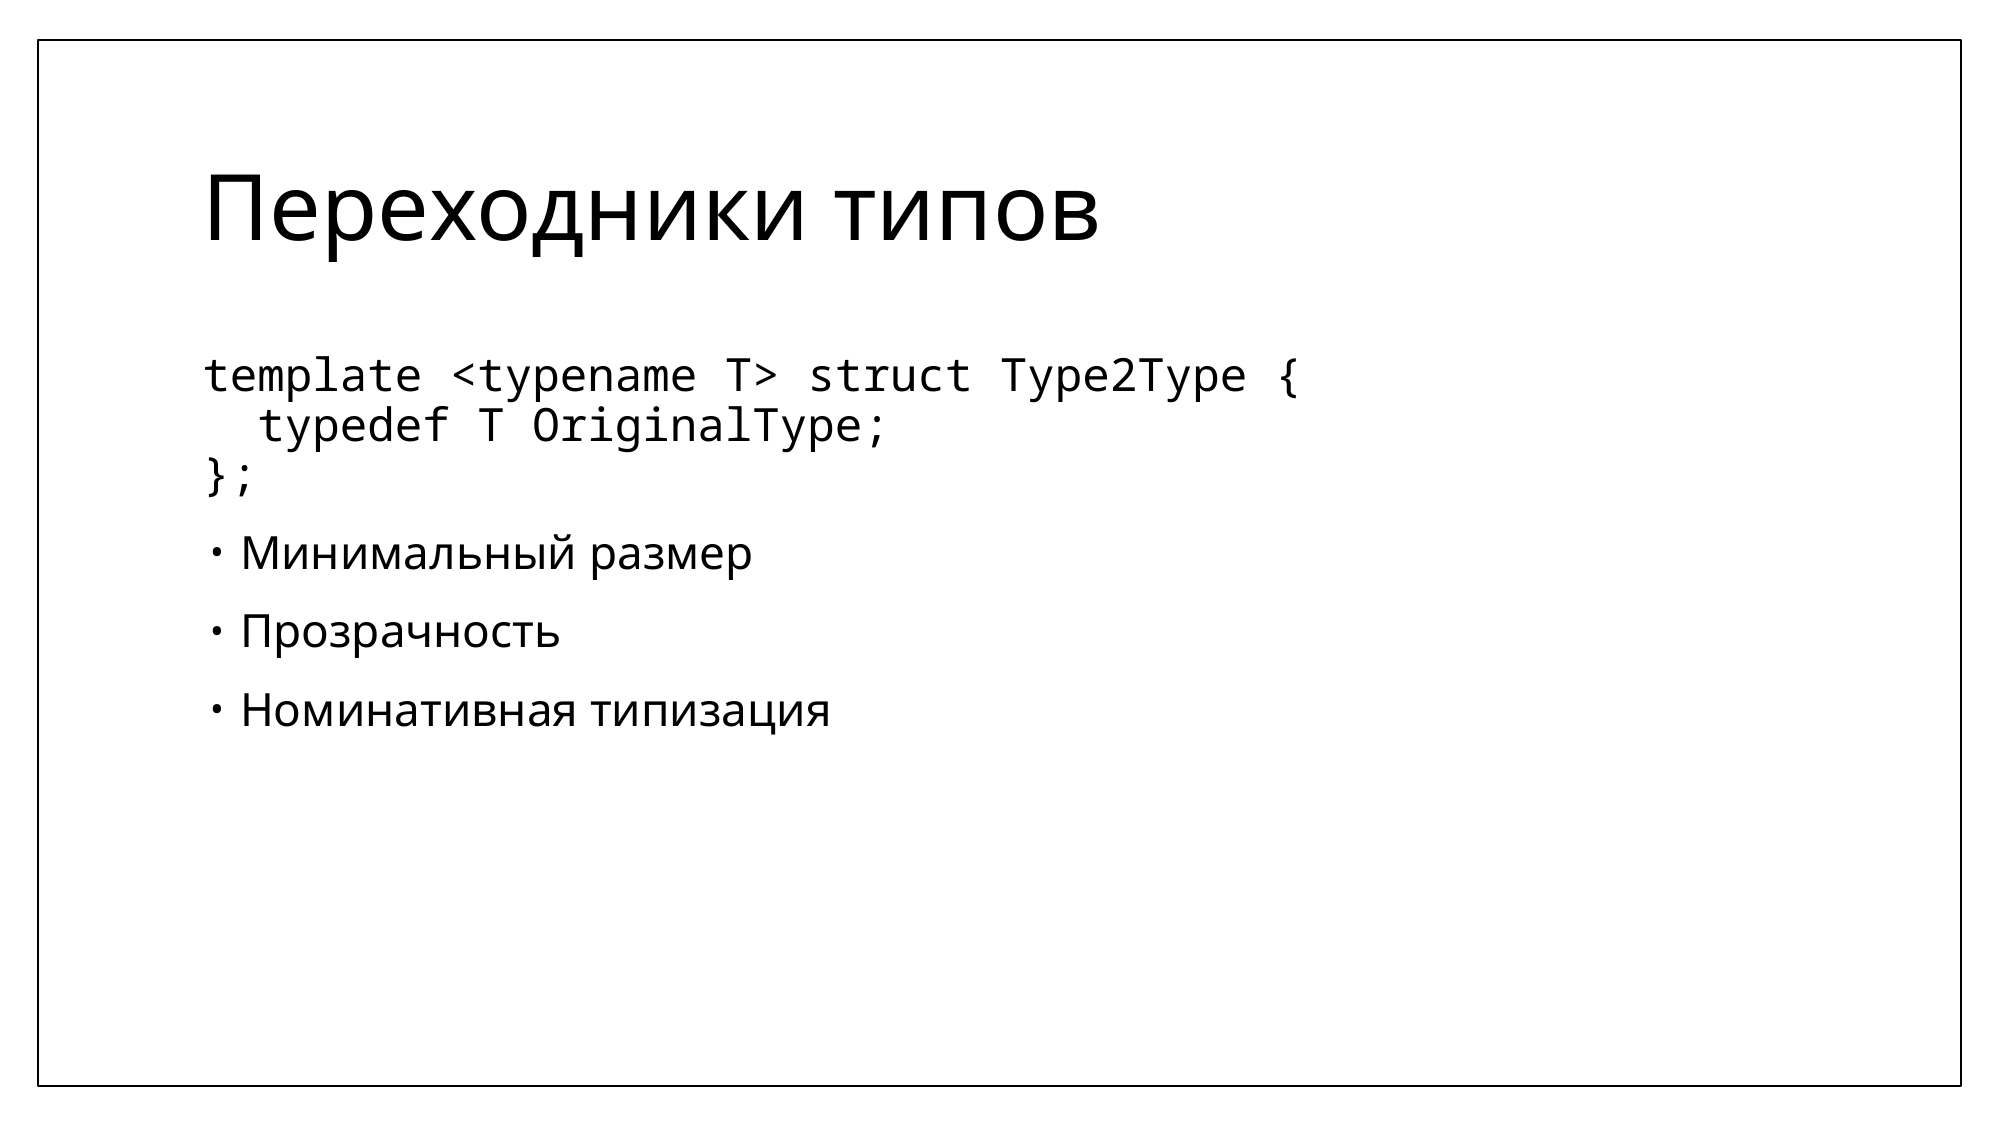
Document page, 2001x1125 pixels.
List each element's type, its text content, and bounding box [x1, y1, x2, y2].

list template <typename T> struct Type2Type { typedef T OriginalType; }; Минимальный размер Прозрачность Номинативная типизация [187, 344, 1844, 971]
title Переходники типов [187, 99, 1808, 323]
